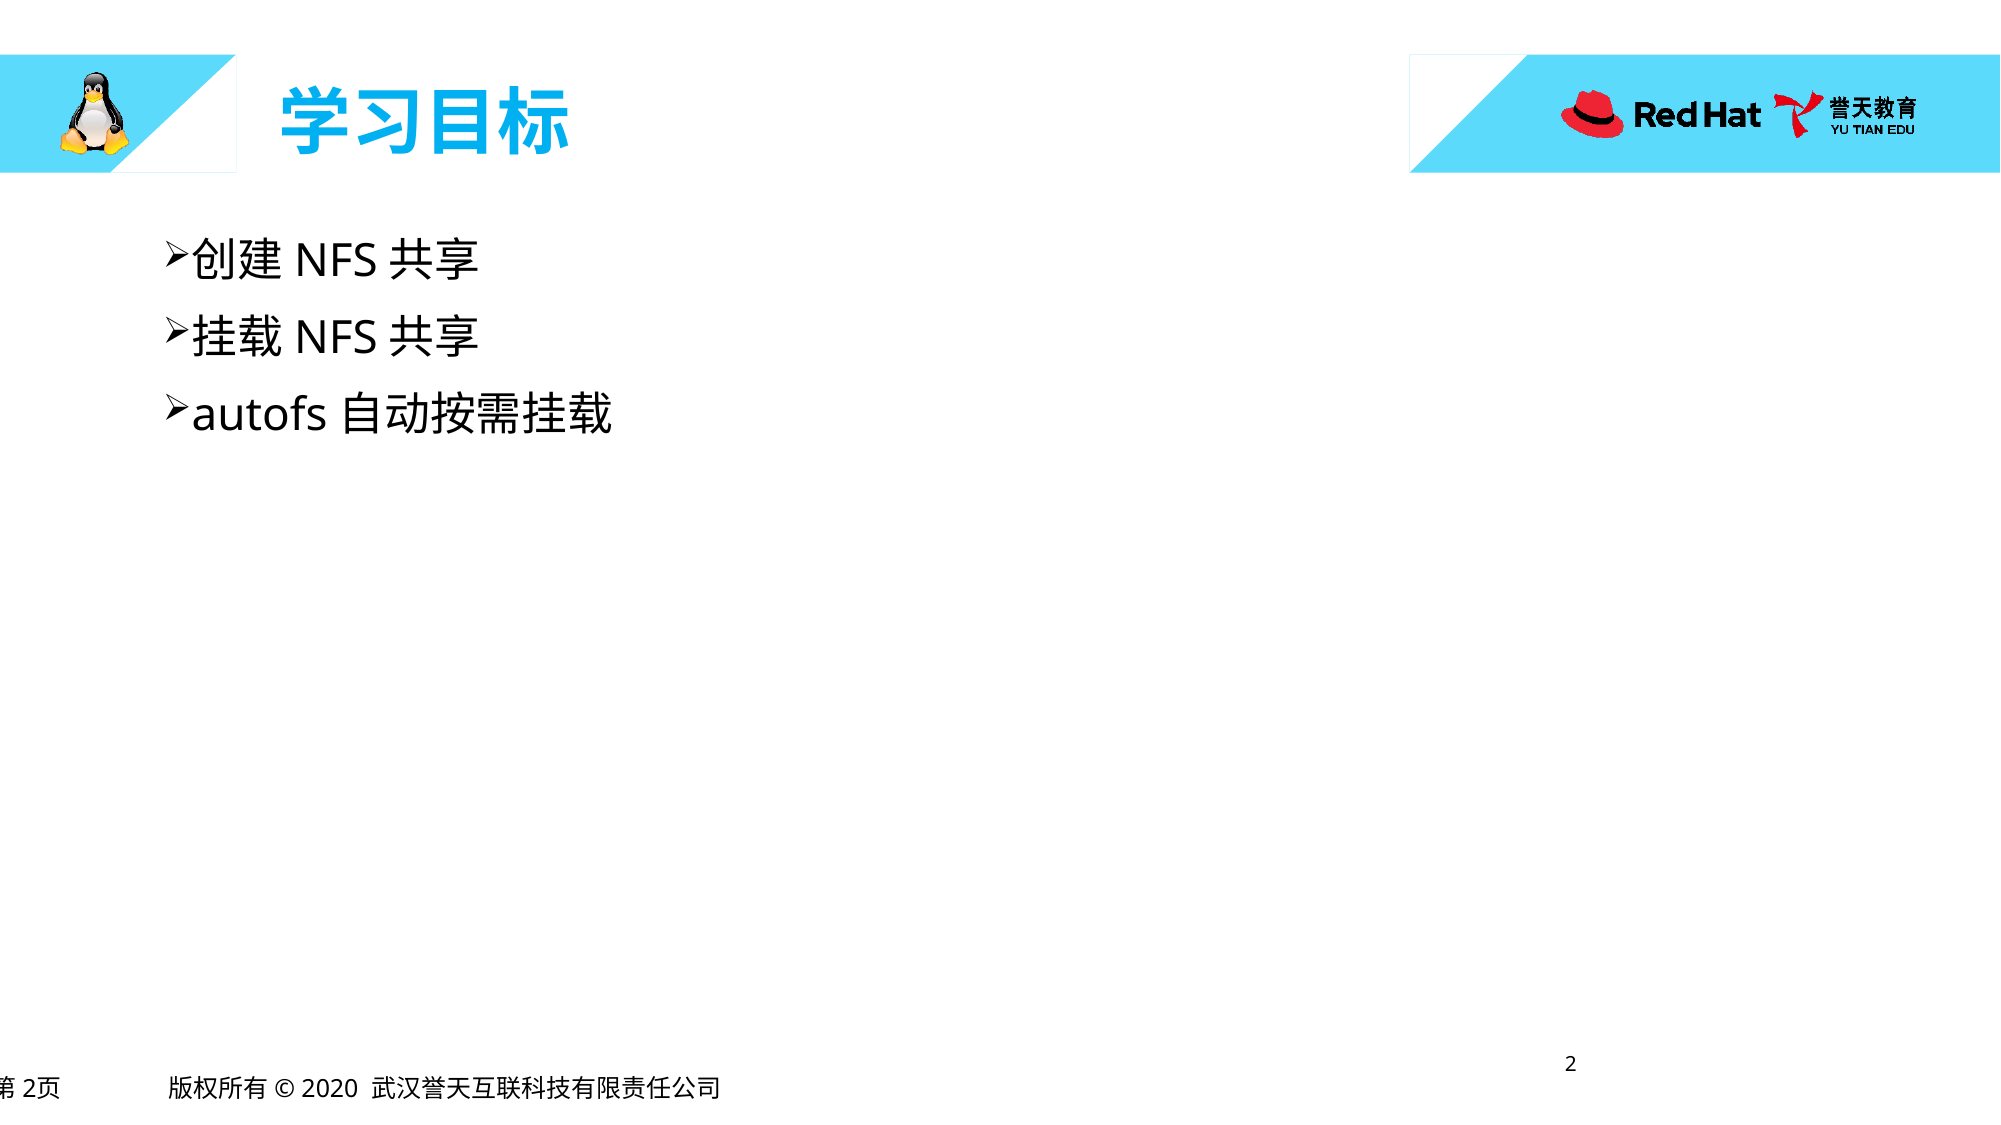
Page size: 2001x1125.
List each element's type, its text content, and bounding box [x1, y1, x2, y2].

list 创建NFS共享 挂载NFS共享 autofs自动按需挂载 [149, 202, 1882, 971]
picture [1561, 90, 1761, 138]
picture [1774, 90, 1916, 138]
picture [60, 72, 129, 155]
slide_number 1 [1550, 1042, 2000, 1103]
